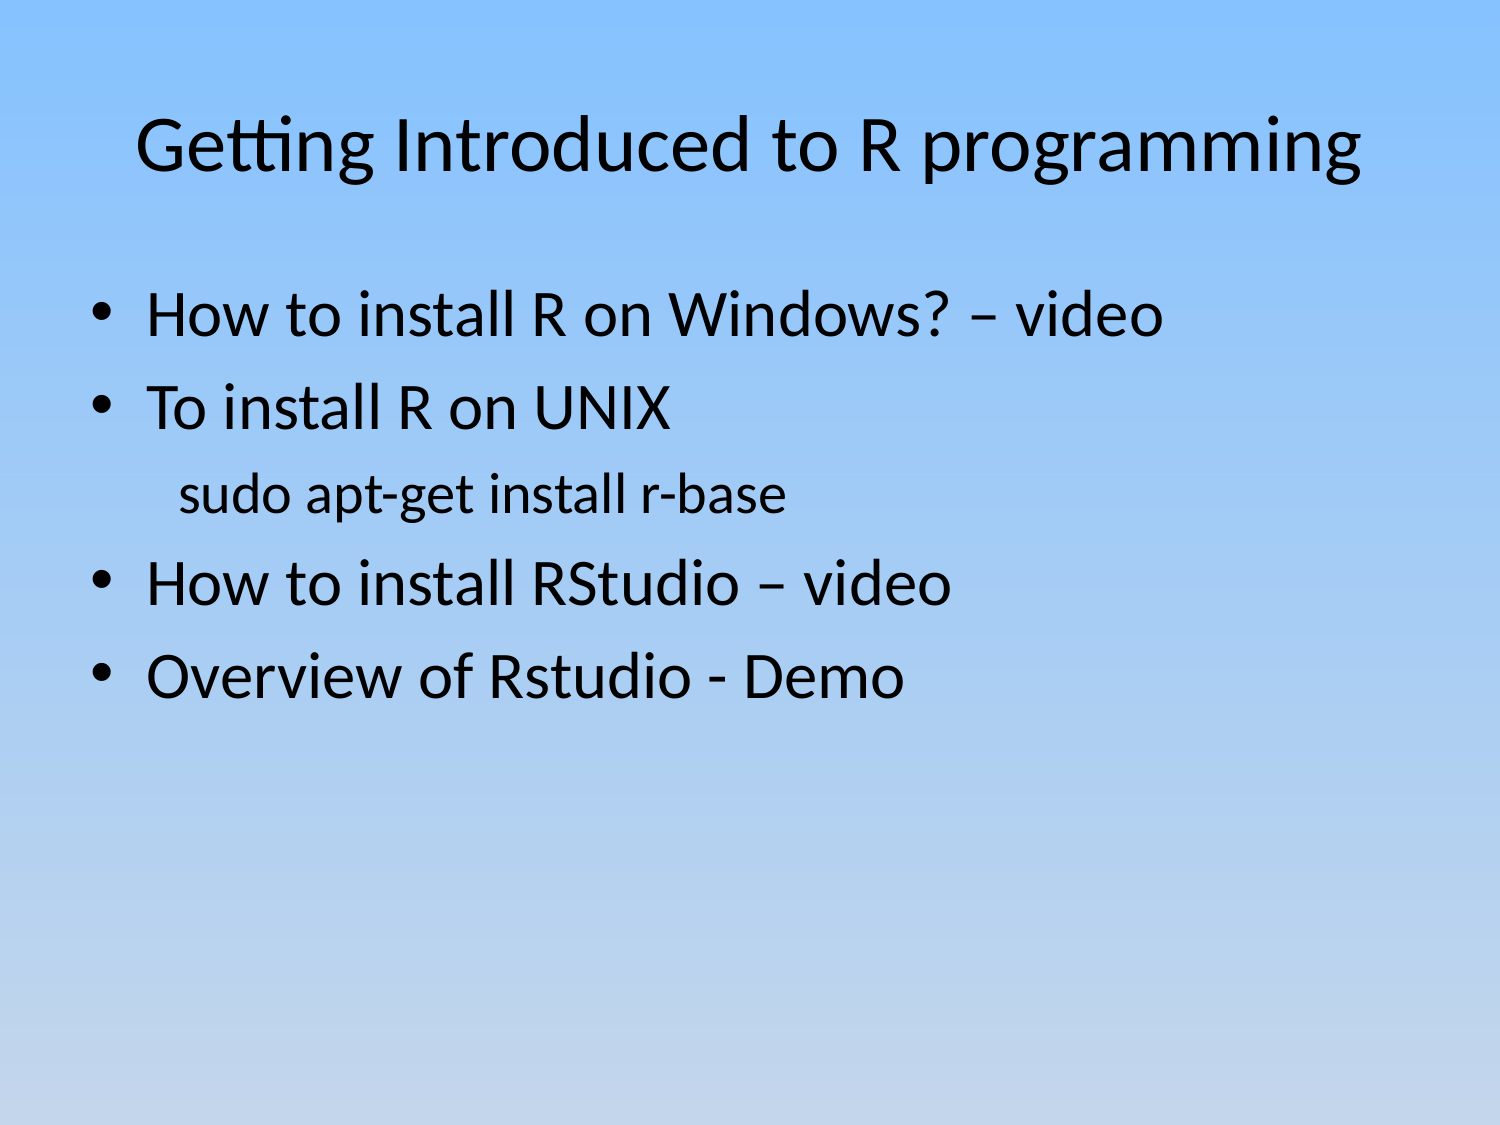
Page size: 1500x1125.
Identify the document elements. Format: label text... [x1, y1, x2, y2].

title Getting Introduced to R programming [75, 45, 1425, 233]
list How to install R on Windows? – video To install R on UNIX sudo apt-get install r-base How to install RStudio – video Overview of Rstudio - Demo [75, 262, 1425, 1005]
